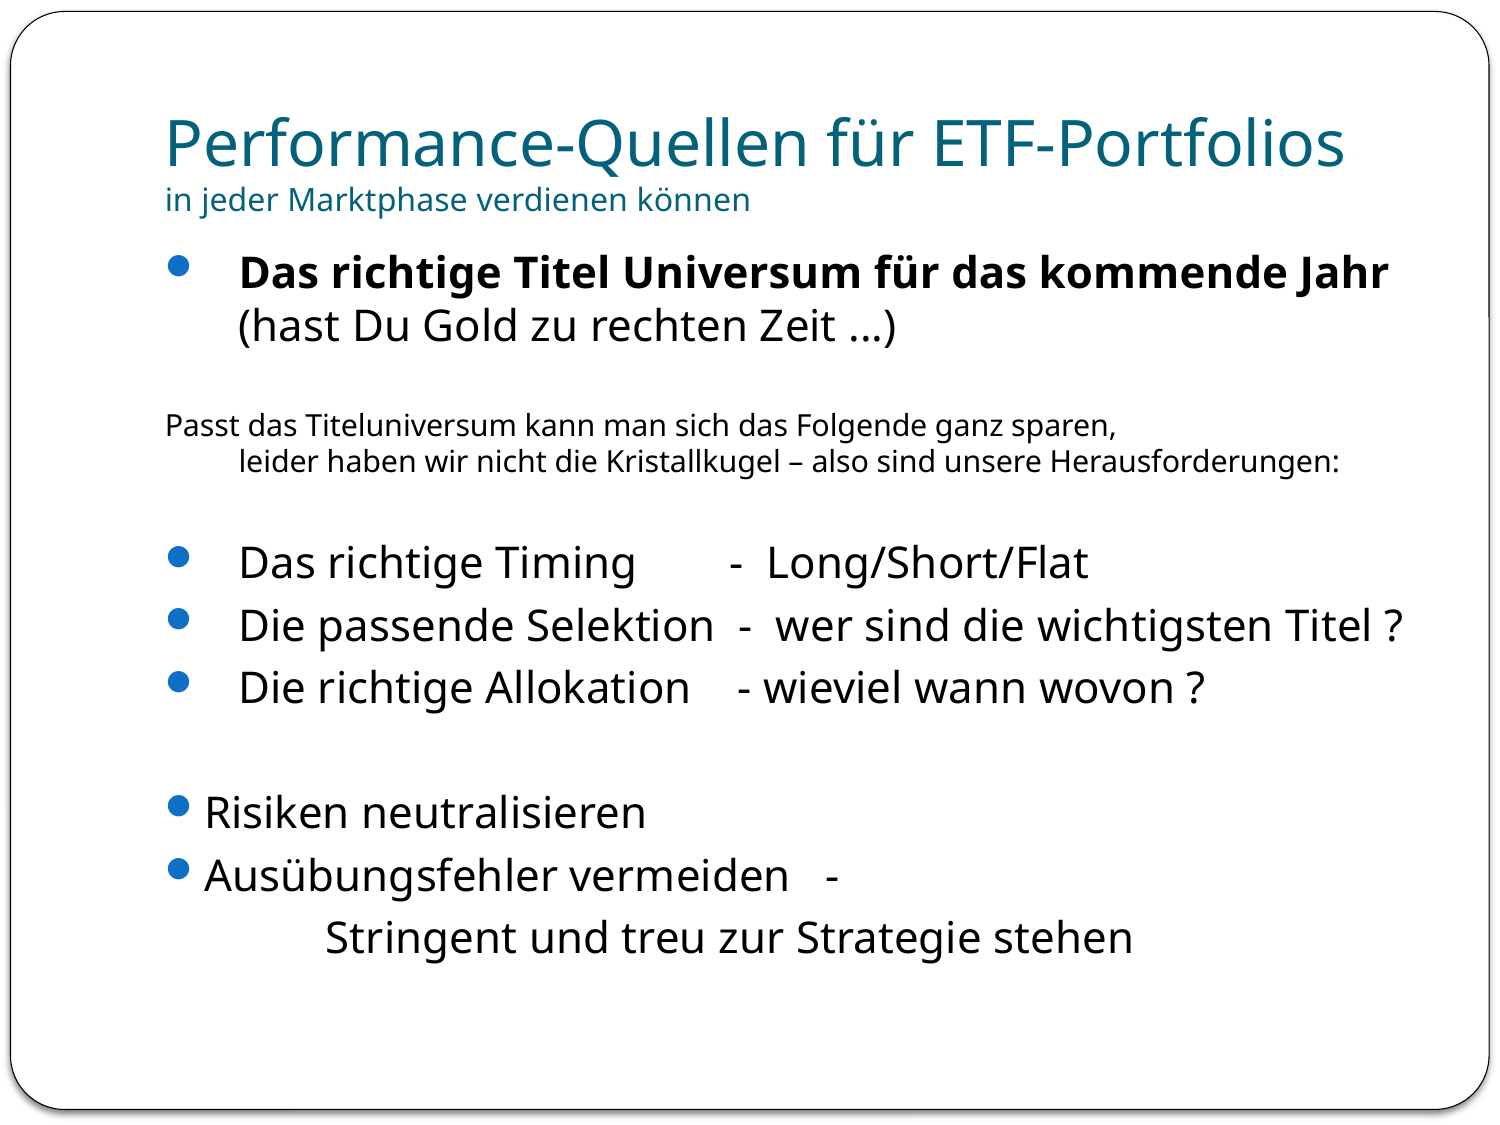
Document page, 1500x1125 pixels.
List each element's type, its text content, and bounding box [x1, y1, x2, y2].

list Das richtige Titel Universum für das kommende Jahr (hast Du Gold zu rechten Zeit ...) Passt das Titeluniversum kann man sich das Folgende ganz sparen, leider haben wir nicht die Kristallkugel – also sind unsere Herausforderungen: Das richtige Timing - Long/Short/Flat Die passende Selektion - wer sind die wichtigsten Titel ? Die richtige Allokation - wieviel wann wovon ? Risiken neutralisieren Ausübungsfehler vermeiden - Stringent und treu zur Strategie stehen [150, 237, 1425, 988]
title Performance-Quellen für ETF-Portfolios in jeder Marktphase verdienen können [150, 45, 1425, 233]
